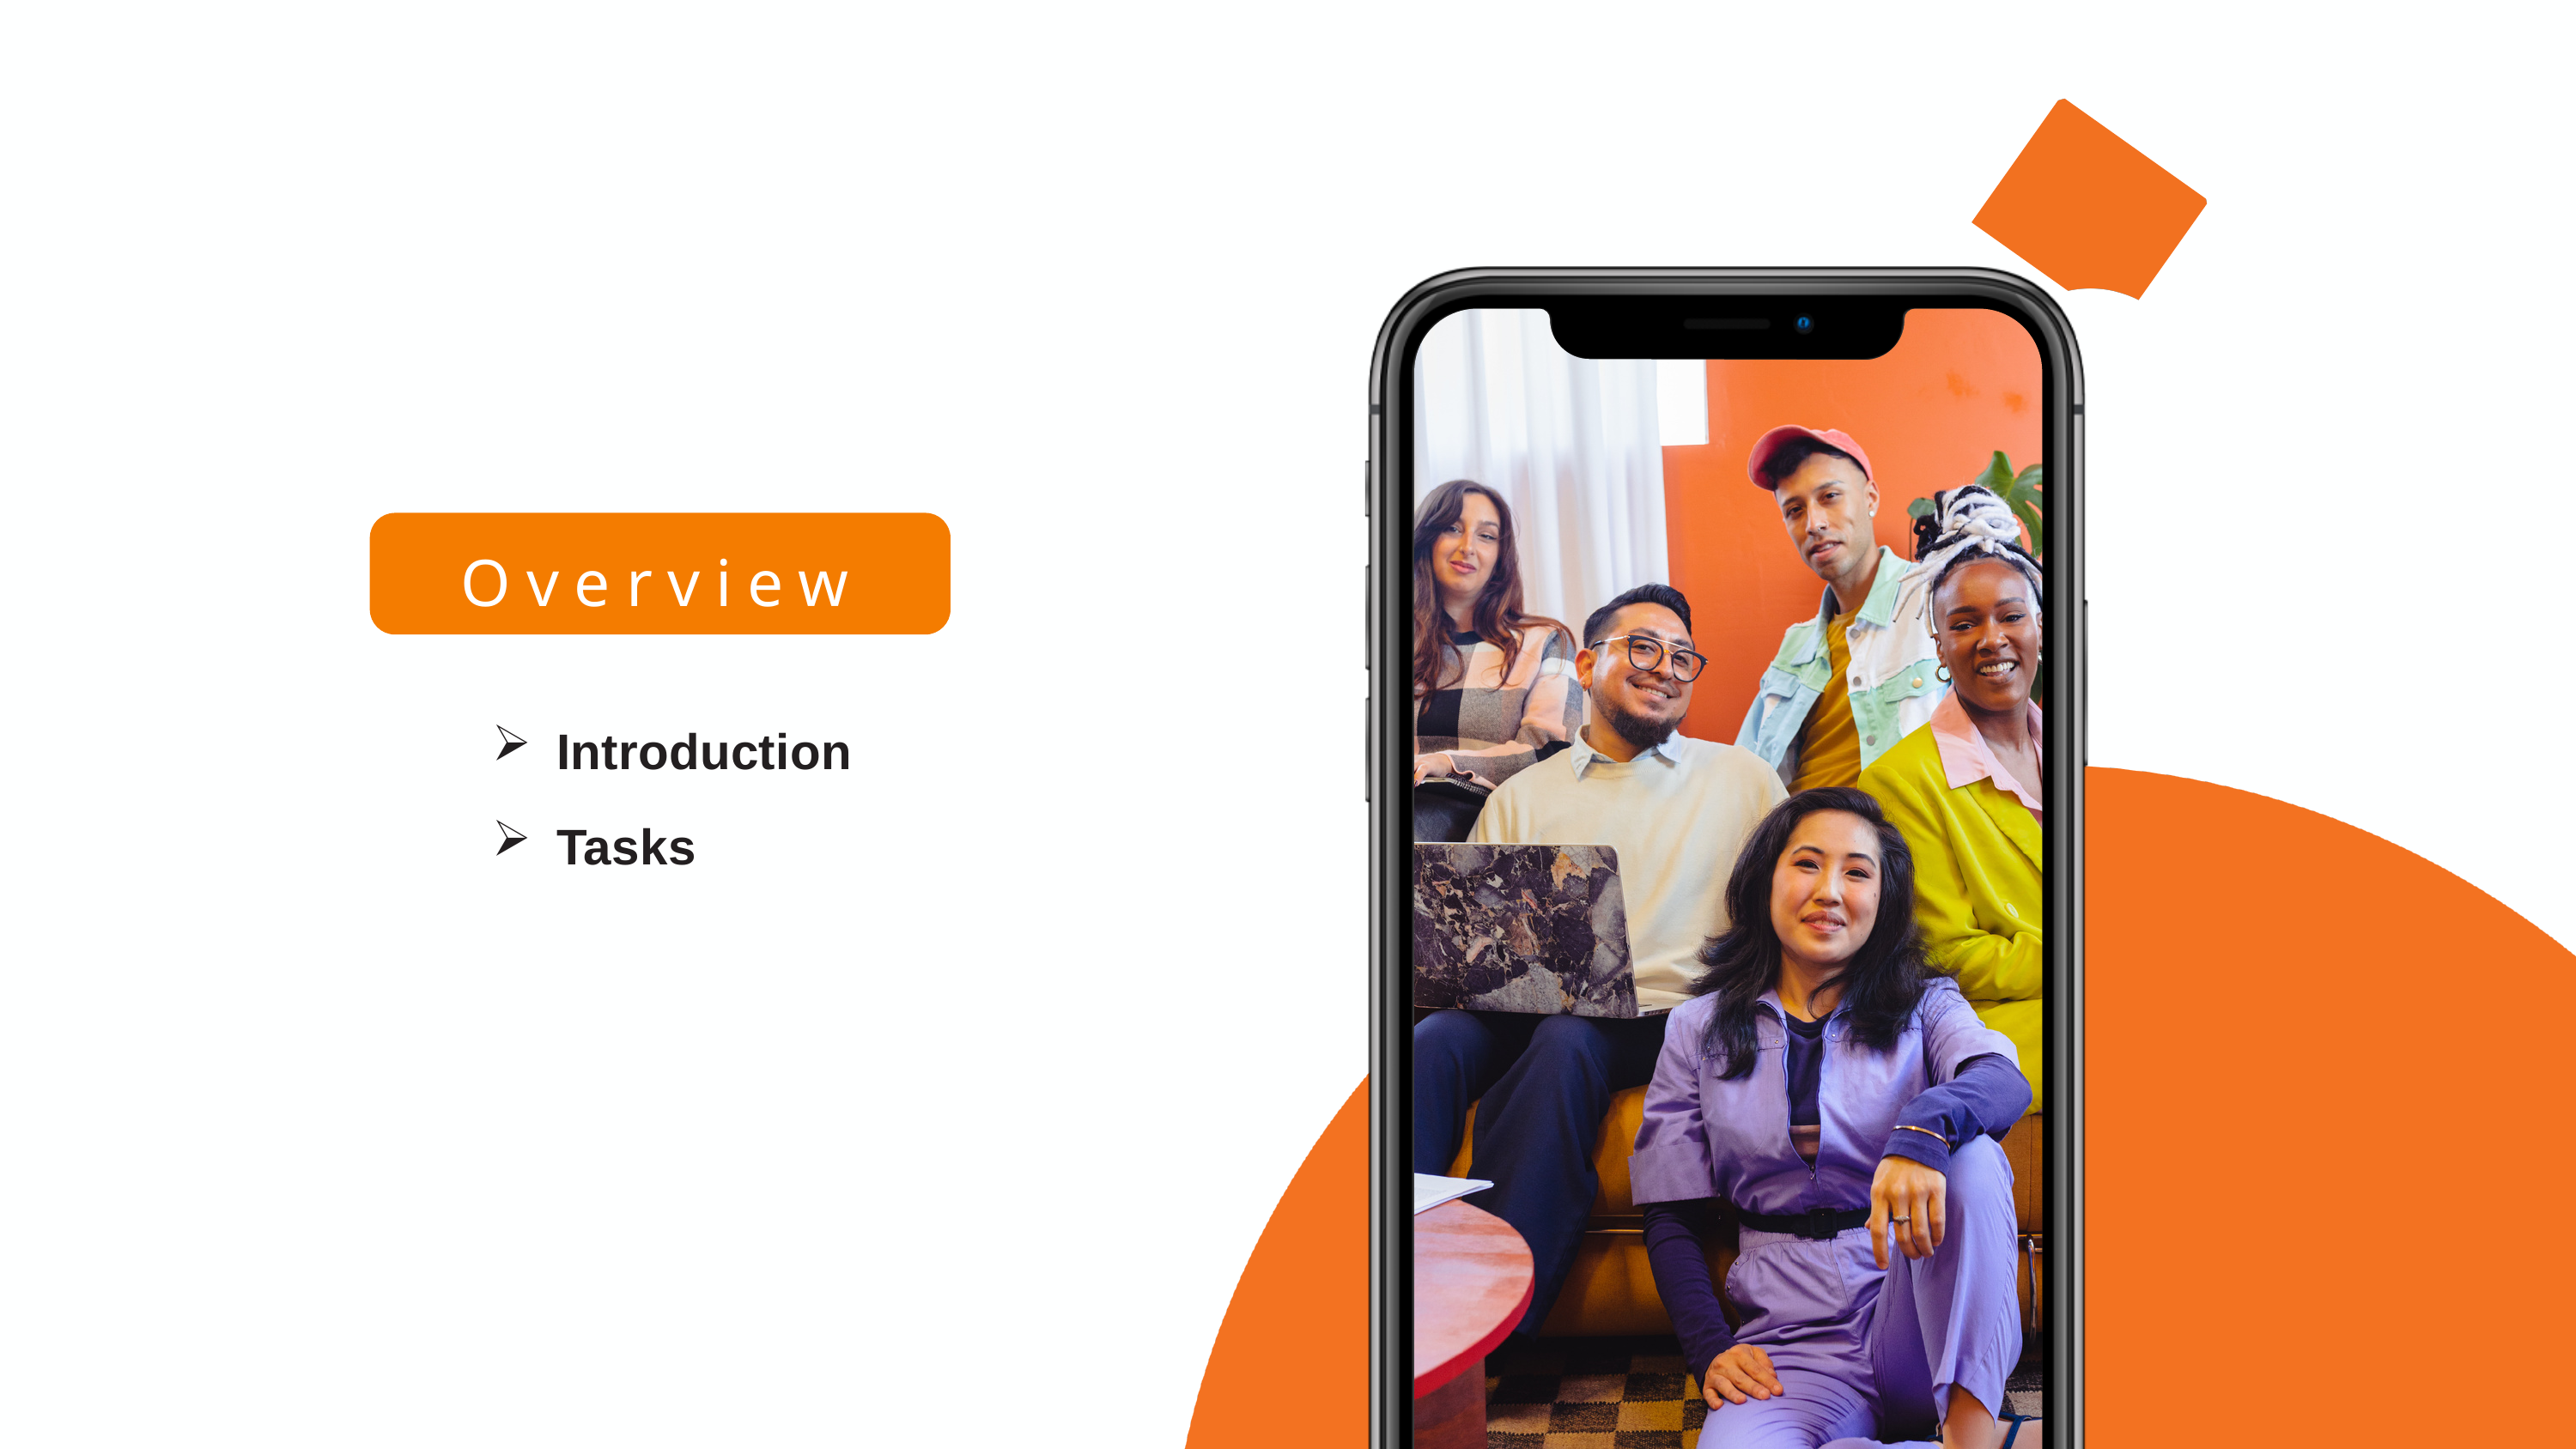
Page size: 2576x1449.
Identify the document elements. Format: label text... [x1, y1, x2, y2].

text_box [2097, 764, 2576, 1449]
text_box Introduction Tasks [442, 683, 1361, 875]
text_box [1971, 95, 2209, 328]
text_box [364, 488, 951, 652]
text_box [1165, 764, 1361, 1449]
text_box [1364, 266, 2091, 1449]
